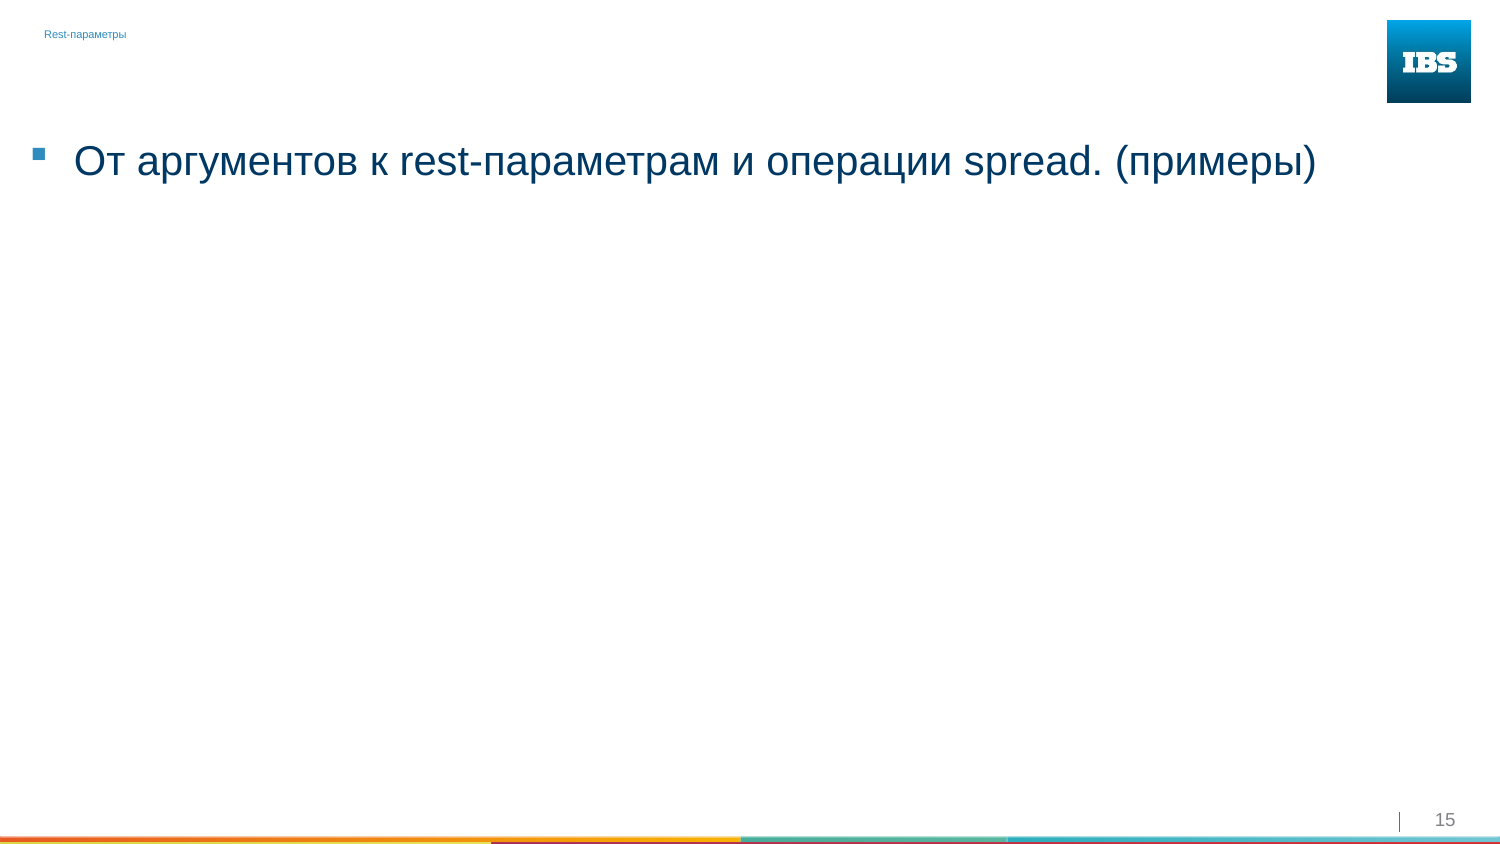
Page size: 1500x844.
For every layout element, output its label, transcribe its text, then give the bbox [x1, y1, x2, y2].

title Rest-параметры [29, 20, 1365, 103]
list От аргументов к rest-параметрам и операции spread. (примеры) [29, 126, 1471, 777]
picture [1403, 52, 1456, 72]
picture [0, 836, 1500, 844]
